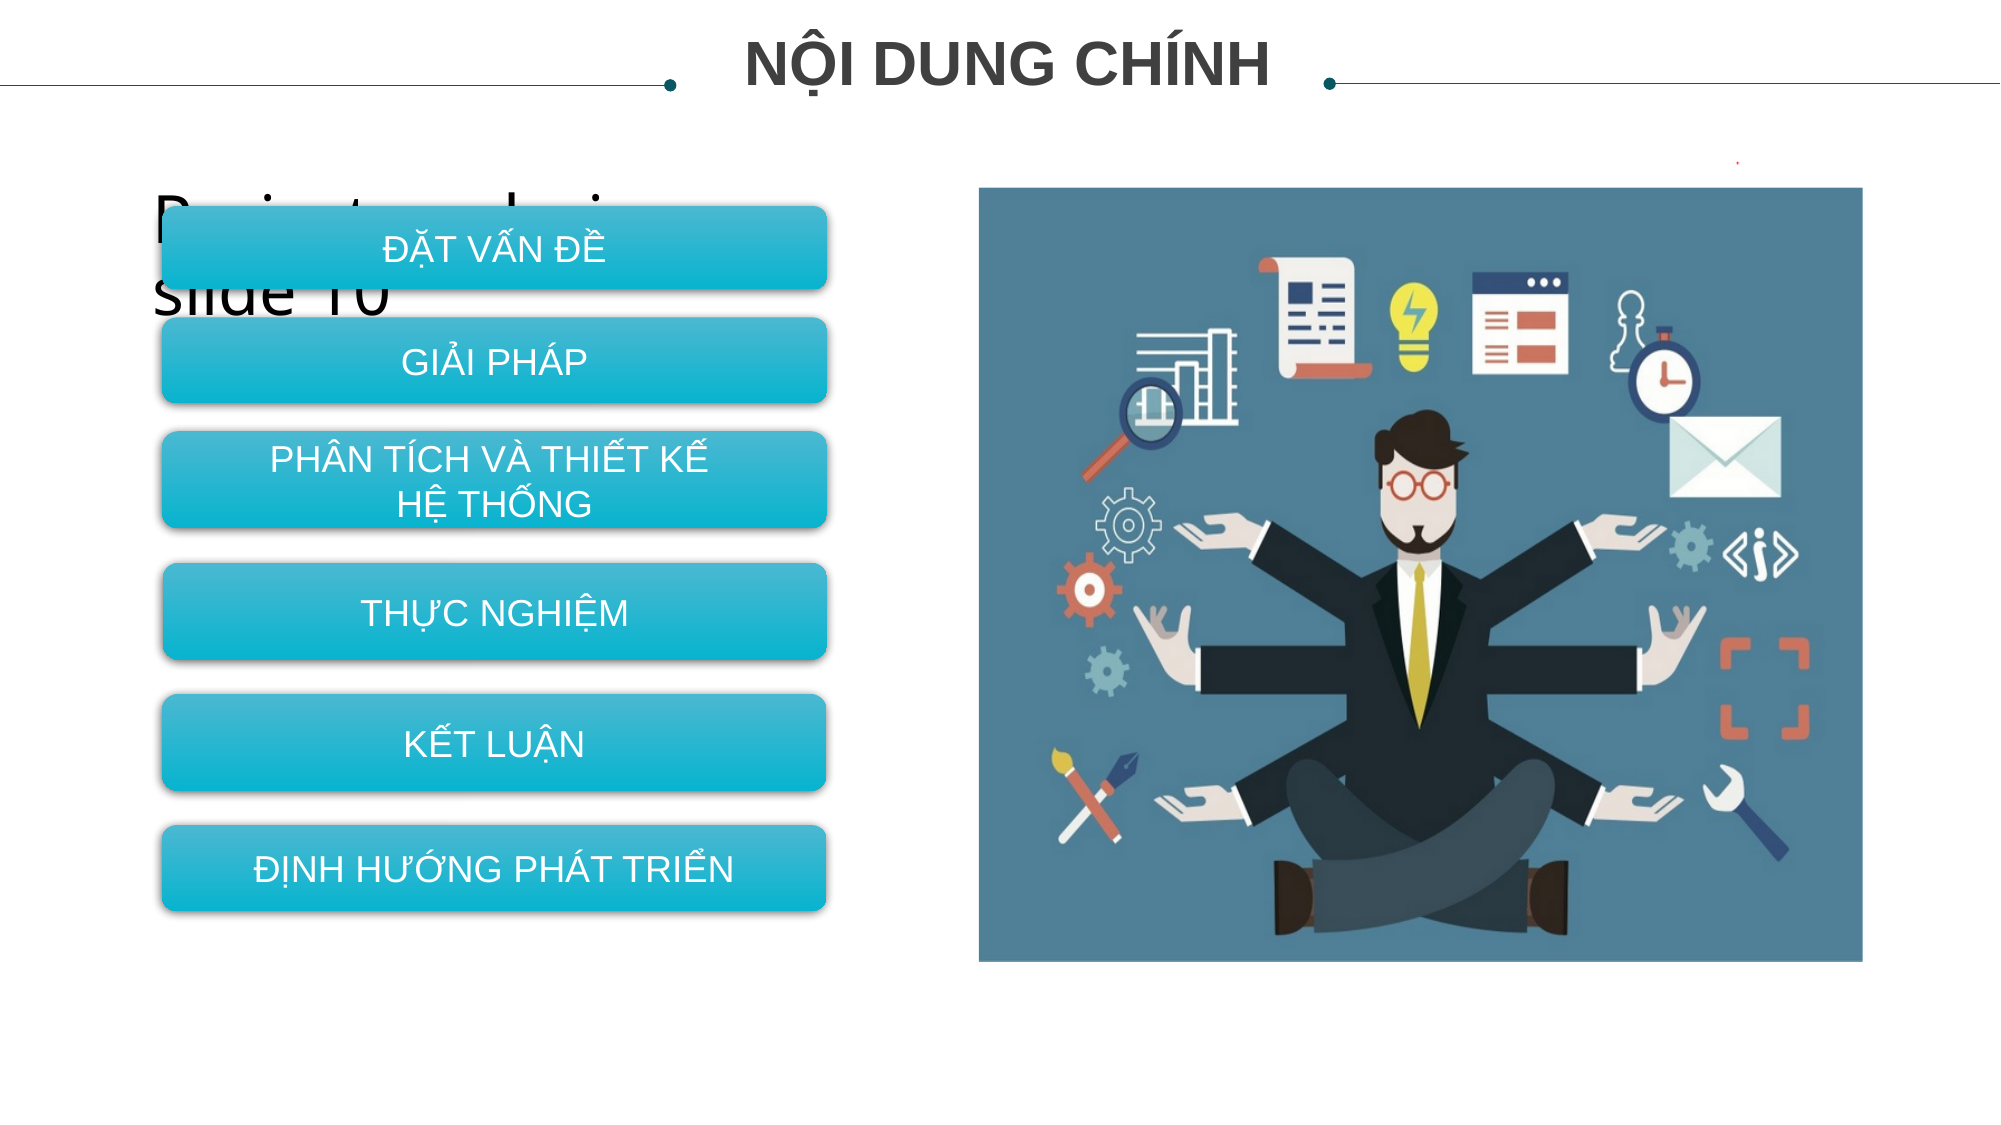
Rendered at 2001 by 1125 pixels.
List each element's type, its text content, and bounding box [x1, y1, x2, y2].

picture [978, 161, 1863, 962]
title Project analysis slide 10 [137, 174, 783, 338]
text_box PHÂN TÍCH VÀ THIẾT KẾ HỆ THỐNG [162, 431, 828, 529]
text_box KẾT LUẬN [161, 693, 827, 791]
text_box NỘI DUNG CHÍNH [0, 23, 2000, 174]
text_box ĐỊNH HƯỚNG PHÁT TRIỂN [161, 825, 827, 911]
text_box ĐẶT VẤN ĐỀ [162, 206, 828, 290]
text_box GIẢI PHÁP [162, 317, 828, 404]
text_box THỰC NGHIỆM [162, 562, 828, 660]
